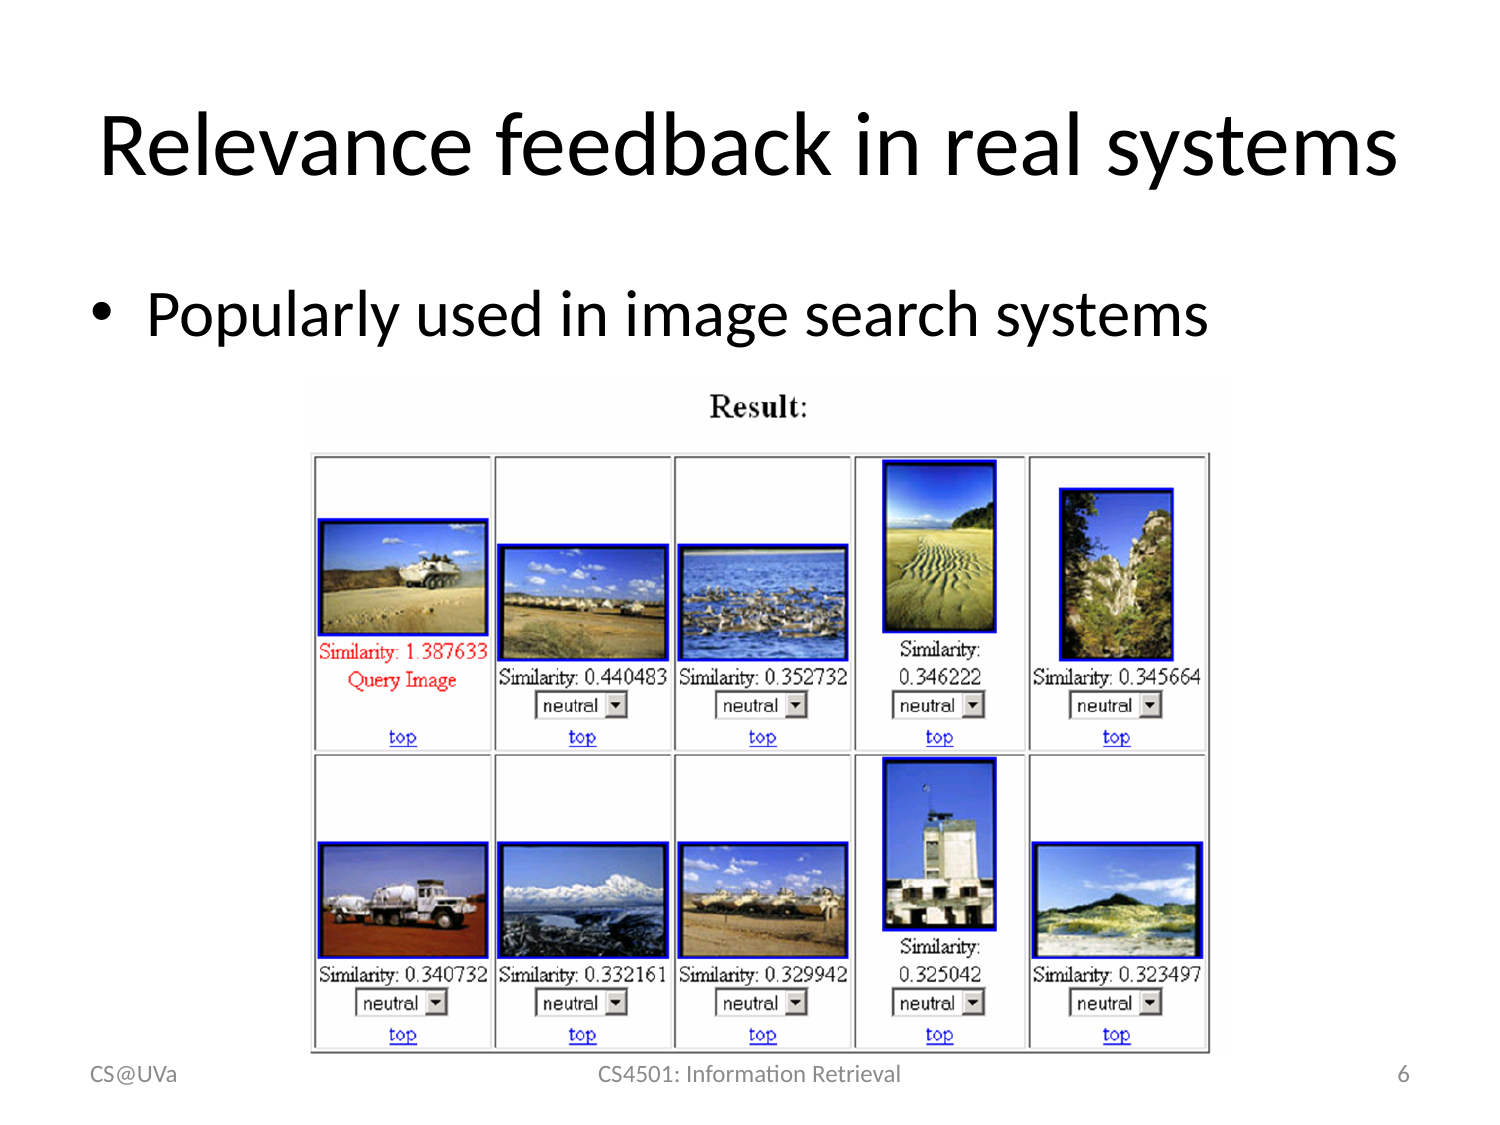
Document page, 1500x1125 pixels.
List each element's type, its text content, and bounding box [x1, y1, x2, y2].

title Relevance feedback in real systems [75, 45, 1425, 233]
picture [303, 376, 1226, 1057]
footer CS4501: Information Retrieval [512, 1065, 988, 1103]
slide_number 6 [1074, 1042, 1425, 1103]
list Popularly used in image search systems [75, 262, 1425, 1005]
slide_number CS@UVa [75, 1042, 425, 1103]
